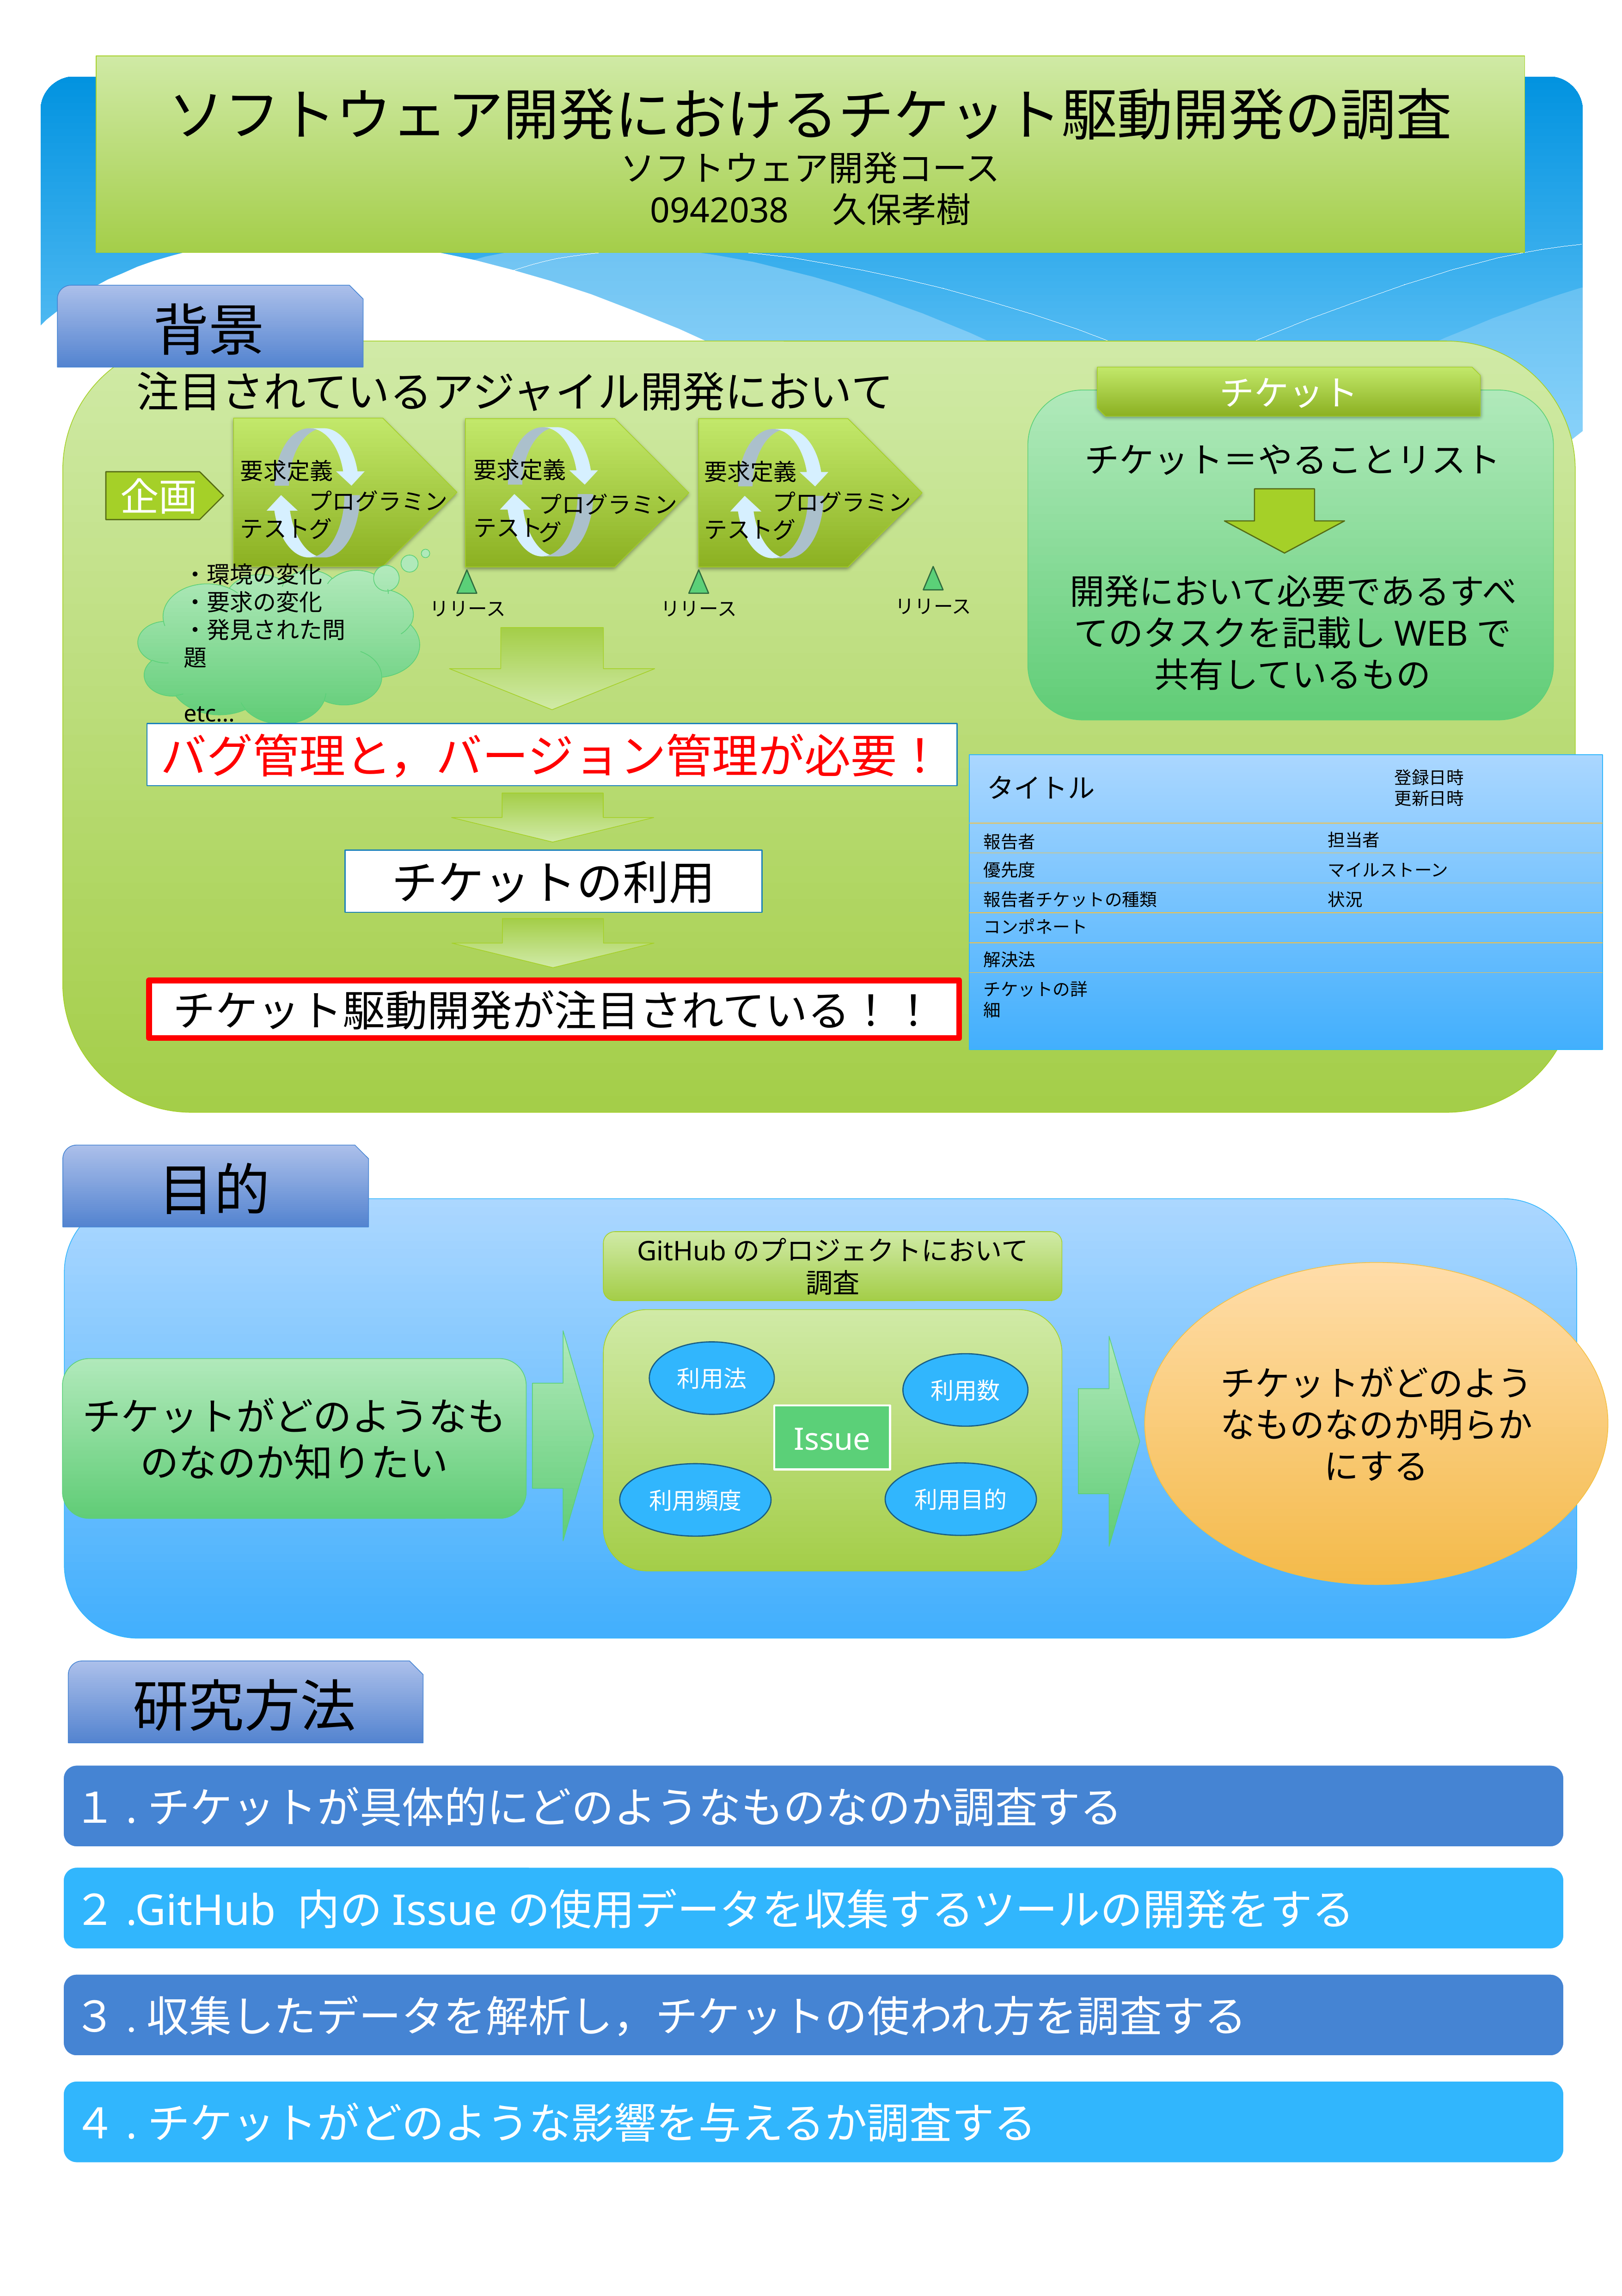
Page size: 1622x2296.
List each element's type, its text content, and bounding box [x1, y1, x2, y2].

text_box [1028, 367, 1554, 721]
text_box ソフトウェア開発におけるチケット駆動開発の調査 ソフトウェア開発コース 0942038 久保孝樹 [96, 55, 1525, 253]
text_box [105, 361, 986, 1039]
text_box [364, 341, 1576, 754]
text_box 研究方法 [67, 1661, 424, 1743]
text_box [969, 754, 1603, 1050]
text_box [62, 1765, 1565, 2163]
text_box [62, 1231, 1608, 1585]
text_box 目的 [62, 1144, 369, 1227]
text_box [77, 1198, 1564, 1229]
text_box [68, 1591, 1573, 1639]
text_box 背景 [57, 285, 364, 368]
text_box [62, 376, 1555, 1113]
